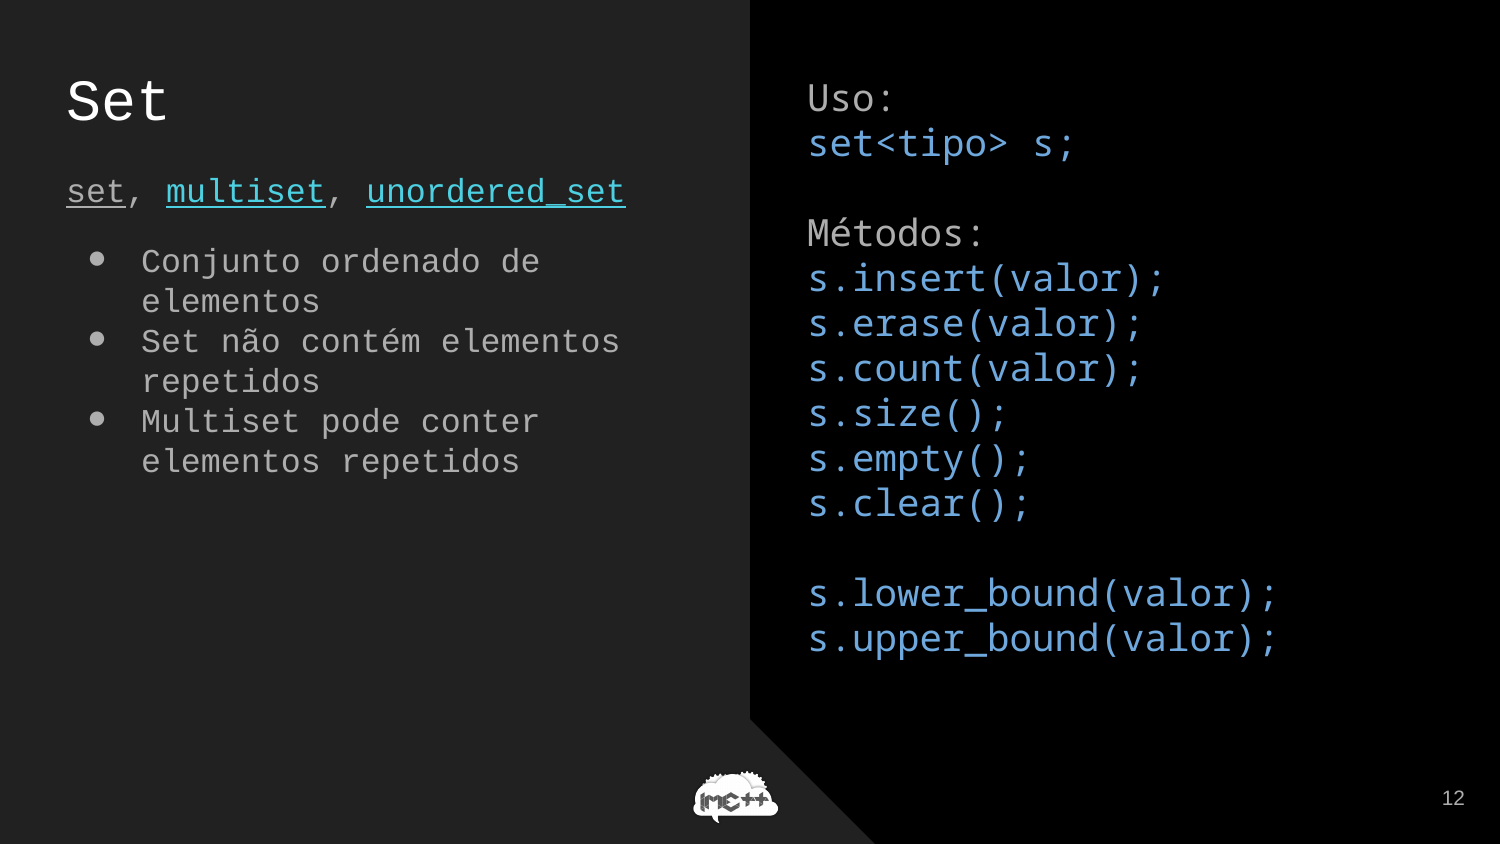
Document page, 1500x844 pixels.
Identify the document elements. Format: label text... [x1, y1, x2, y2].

slide_number 12 [1389, 764, 1480, 830]
list Conjunto ordenado de elementos Set não contém elementos repetidos Multiset pode conter elementos repetidos [51, 224, 717, 776]
list Uso: set<tipo> s; Métodos: s.insert(valor); s.erase(valor); s.count(valor); s.size(); s.empty(); s.clear(); s.lower_bound(valor); s.upper_bound(valor); [792, 58, 1441, 750]
subtitle set, multiset, unordered_set [51, 154, 717, 219]
title Set [51, 46, 717, 136]
picture [690, 768, 781, 826]
